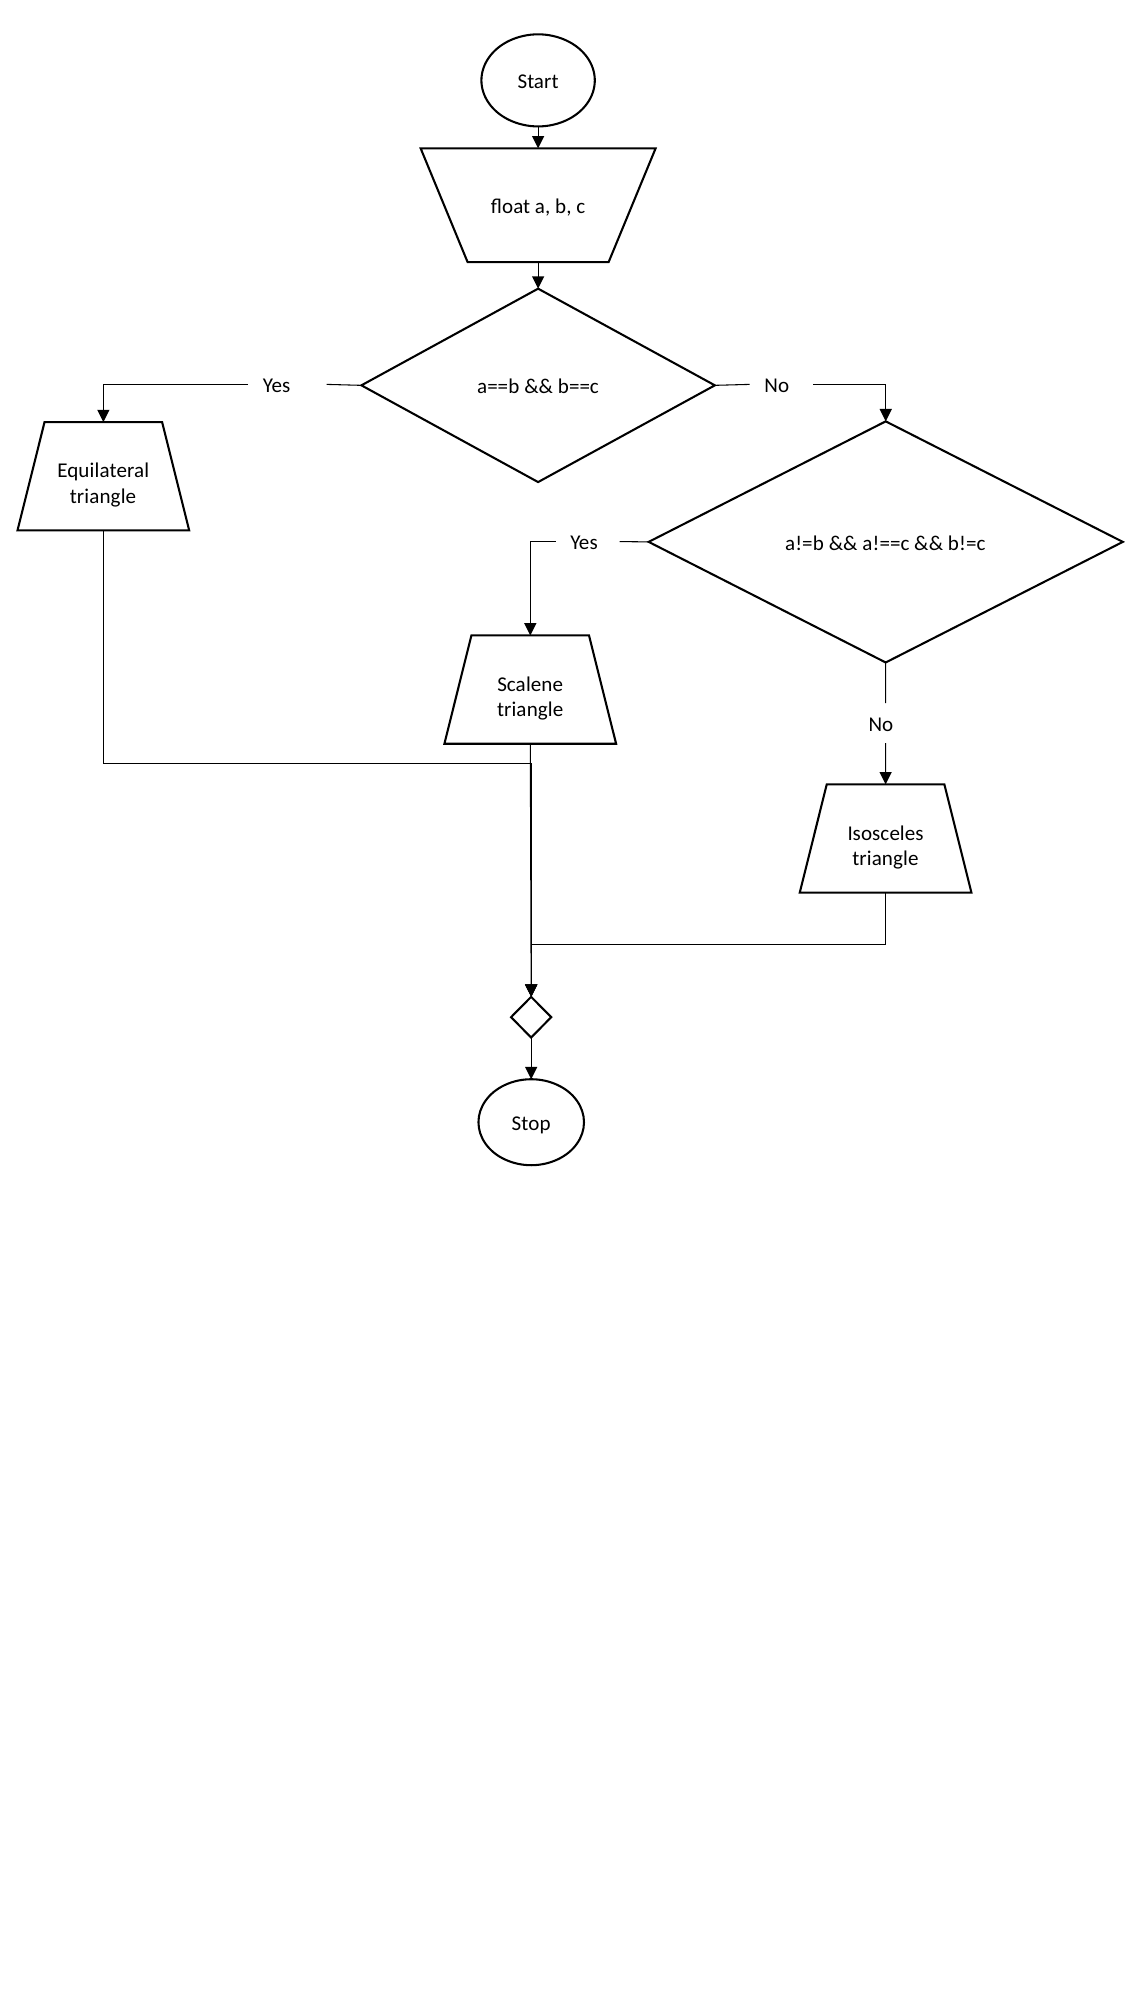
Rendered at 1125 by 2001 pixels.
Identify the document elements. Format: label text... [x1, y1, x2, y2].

text_box [509, 996, 553, 1039]
text_box No [853, 703, 918, 744]
text_box Equilateral triangle [16, 421, 191, 532]
text_box float a, b, c [419, 147, 658, 264]
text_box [656, 767, 761, 1122]
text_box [813, 384, 886, 422]
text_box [84, 549, 551, 978]
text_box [530, 541, 556, 636]
text_box Yes [555, 521, 620, 562]
text_box Yes [248, 364, 327, 405]
text_box Isosceles triangle [798, 783, 973, 894]
text_box a!=b && a!==c && b!=c [648, 420, 1125, 664]
text_box a==b && b==c [360, 287, 716, 484]
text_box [103, 384, 249, 423]
text_box No [749, 364, 814, 405]
text_box Scalene triangle [551, 634, 618, 745]
text_box Start [480, 33, 596, 128]
text_box Stop [477, 1078, 586, 1167]
